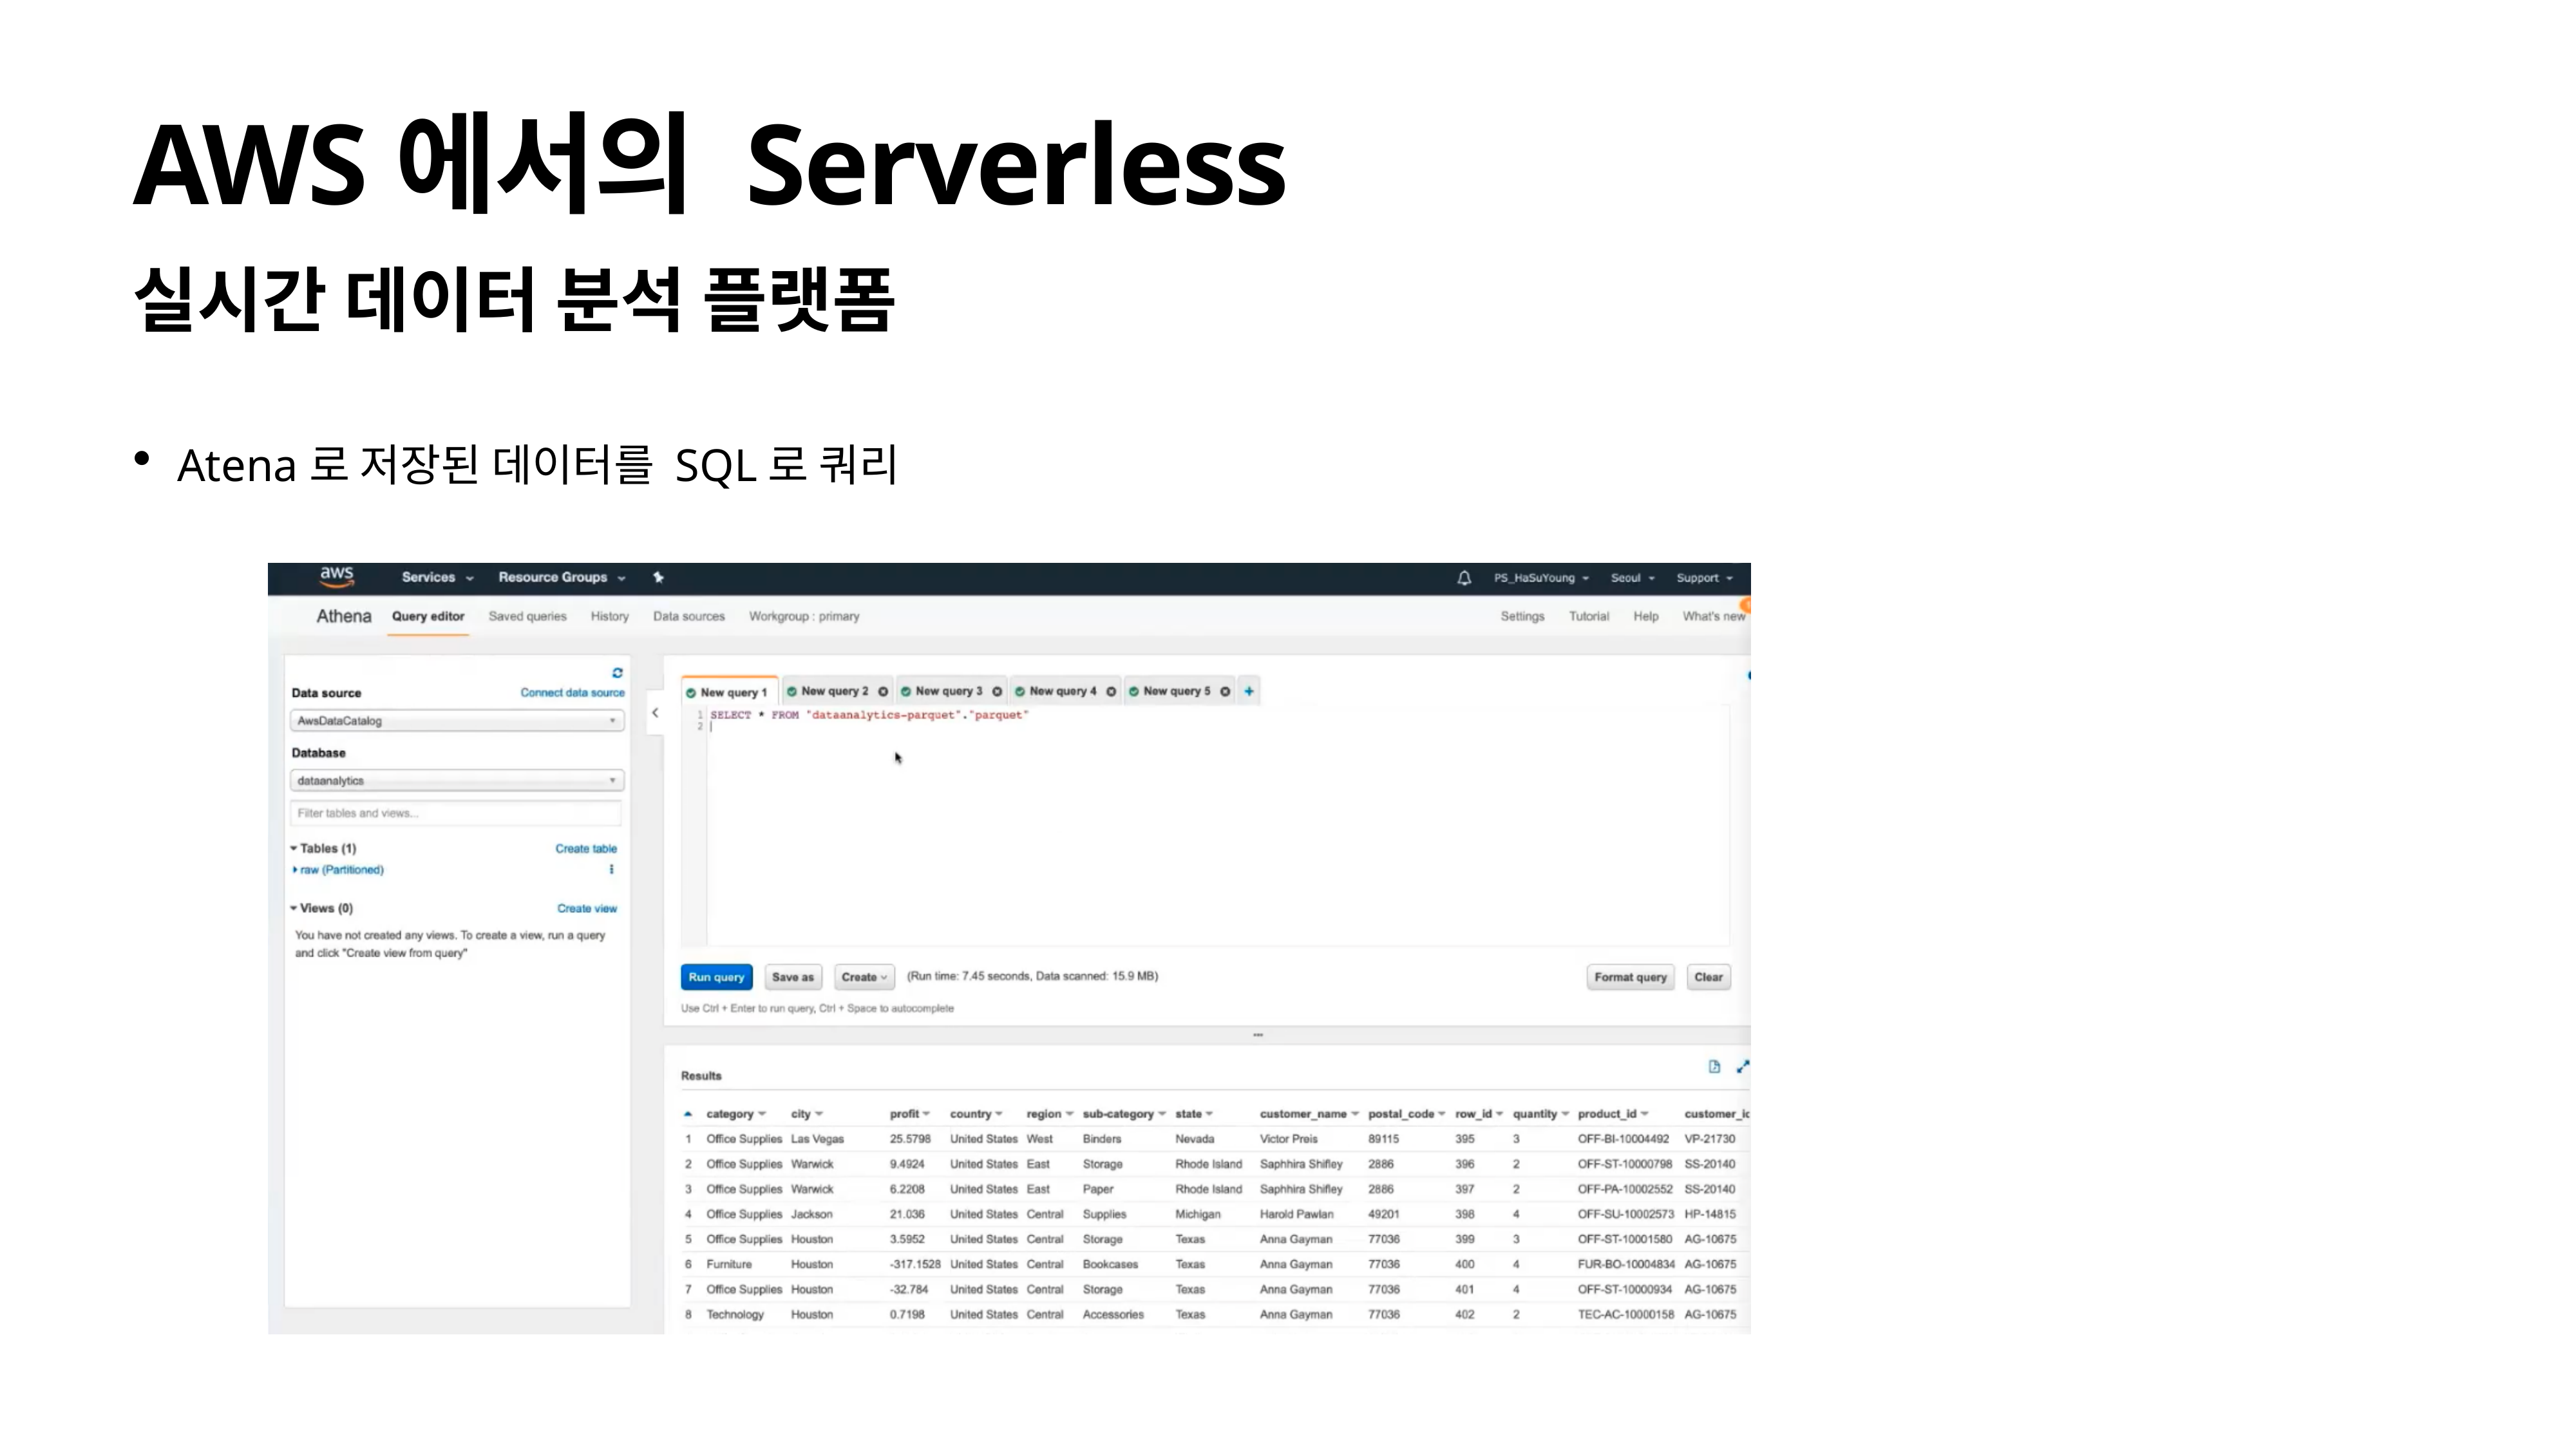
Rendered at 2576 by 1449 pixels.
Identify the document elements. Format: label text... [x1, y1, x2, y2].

list Atena로 저장된 데이터를 SQL로 쿼리 [127, 437, 2449, 537]
picture [267, 563, 1751, 1334]
title AWS에서의 Serverless [127, 113, 2449, 250]
list 실시간 데이터 분석 플랫폼 [127, 250, 2449, 350]
